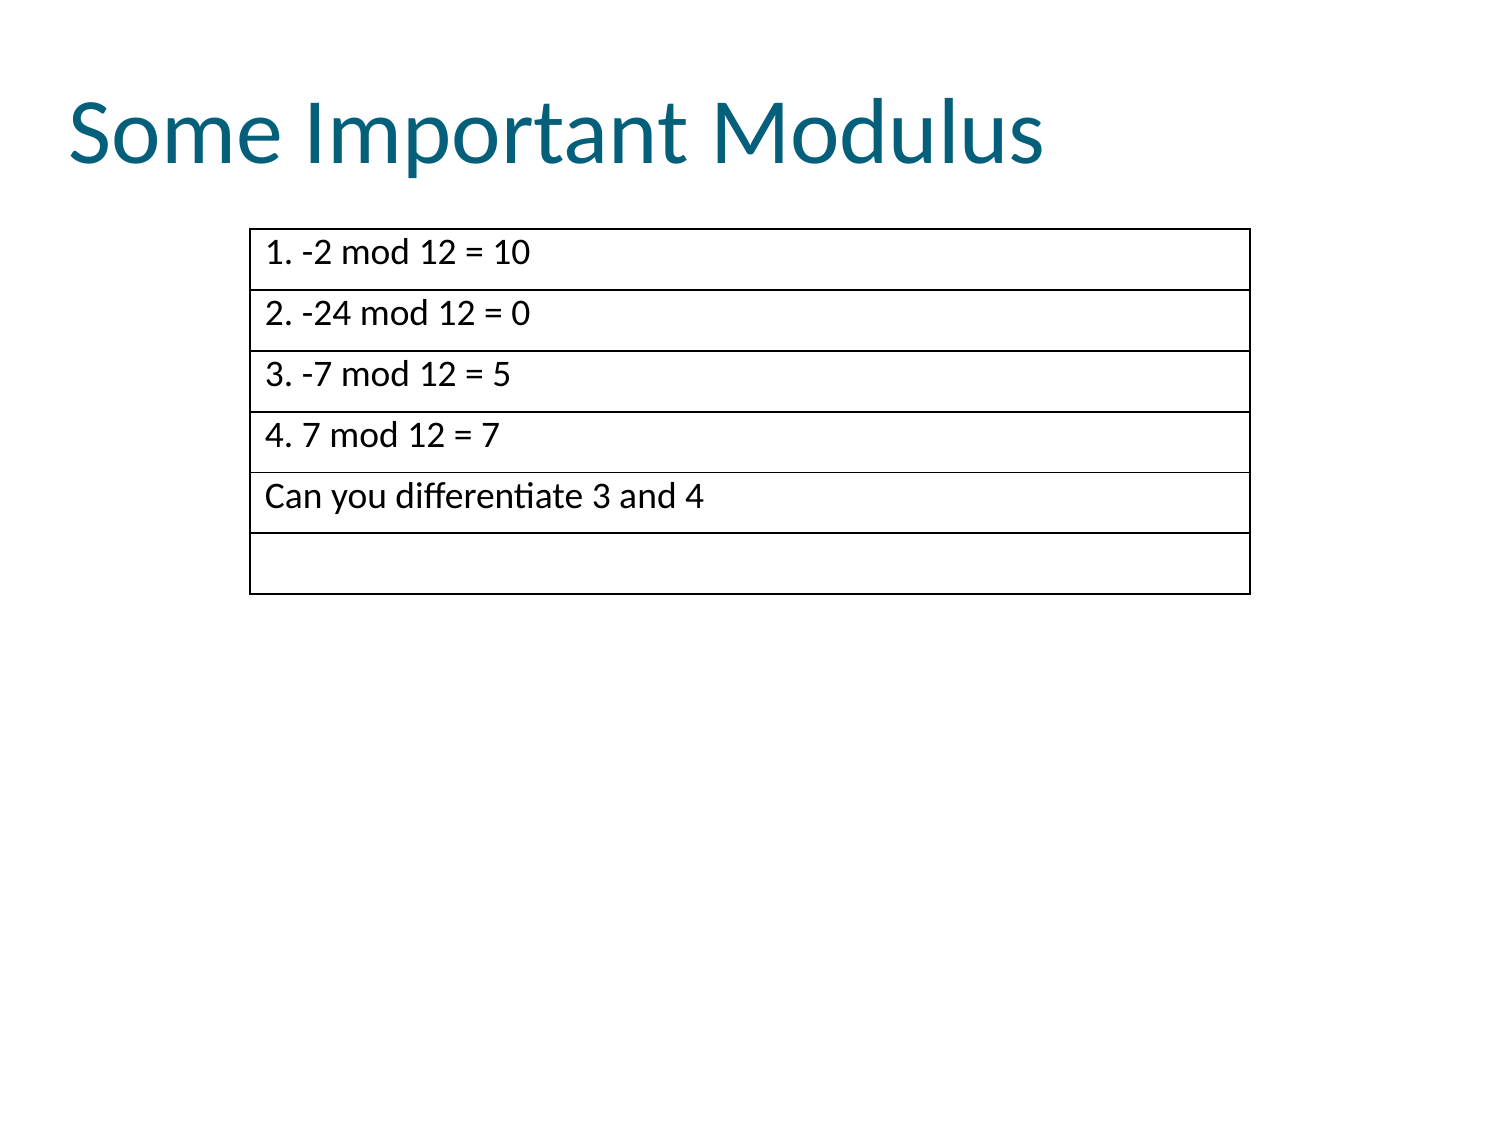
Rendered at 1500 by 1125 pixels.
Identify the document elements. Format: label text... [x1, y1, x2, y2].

table_header 1. -2 mod 12 = 10 [251, 230, 1249, 289]
table_cell Can you differentiate 3 and 4 [251, 473, 1249, 532]
table_cell 3. -7 mod 12 = 5 [251, 352, 1249, 411]
table_cell [251, 534, 1249, 593]
table_cell 2. -24 mod 12 = 0 [251, 291, 1249, 350]
title Some Important Modulus [68, 69, 1432, 184]
table_cell 4. 7 mod 12 = 7 [251, 413, 1249, 472]
